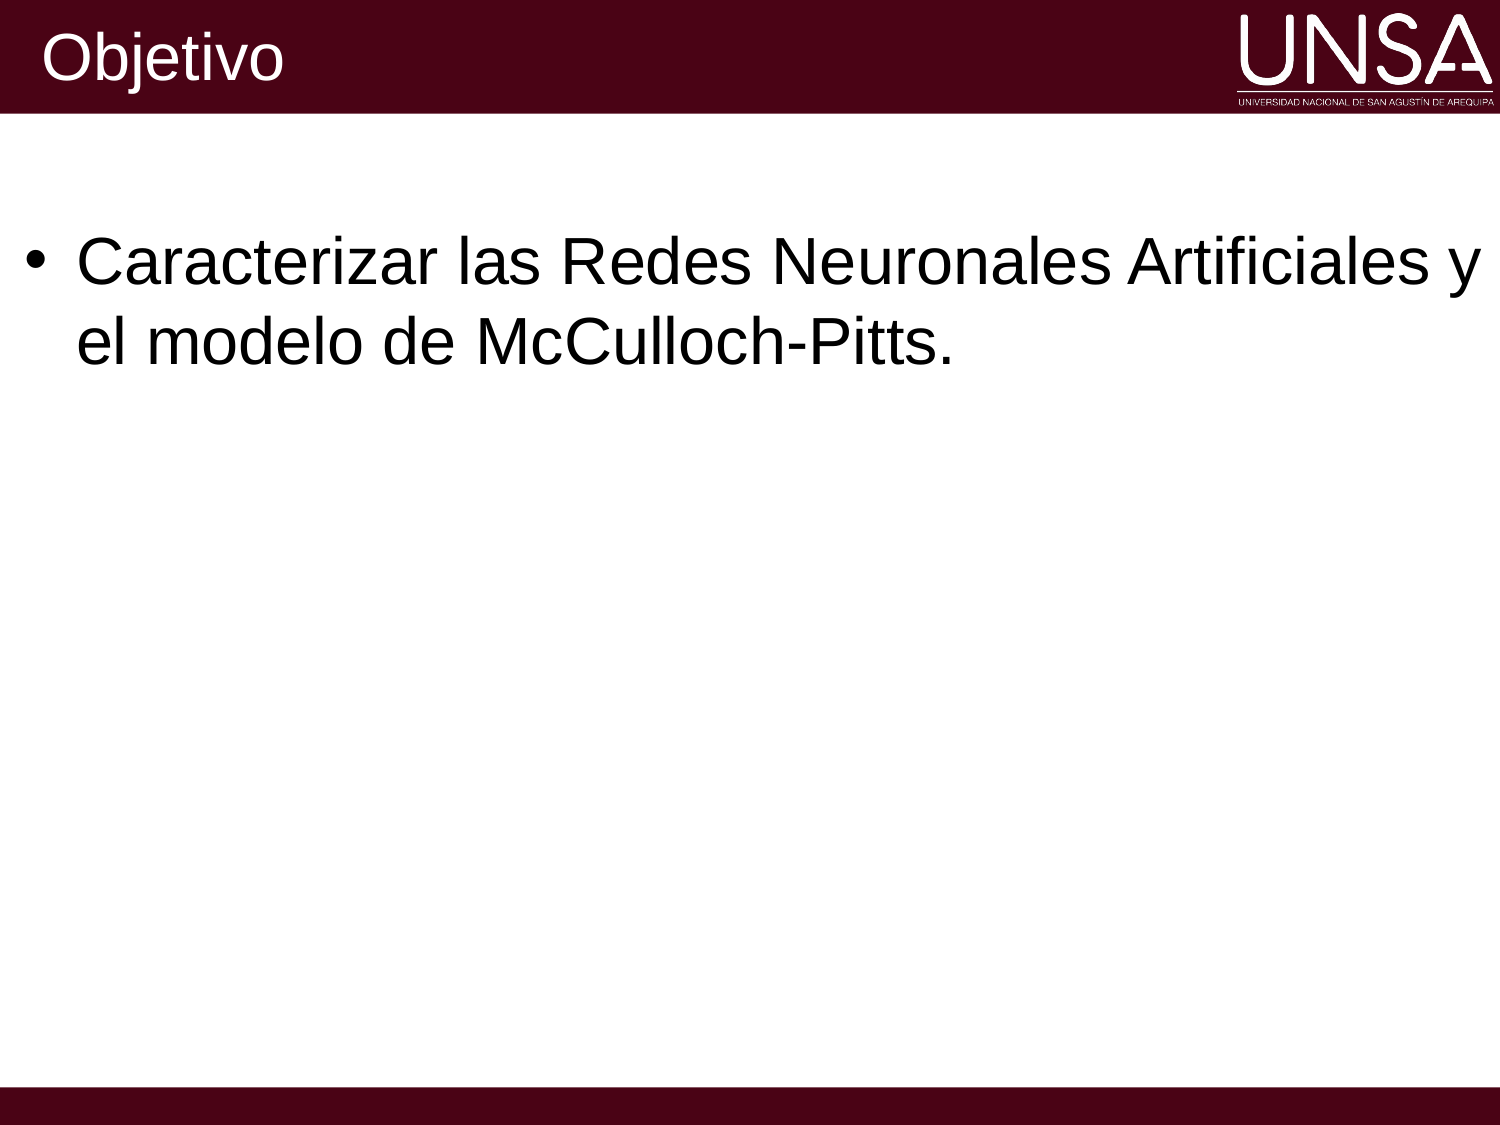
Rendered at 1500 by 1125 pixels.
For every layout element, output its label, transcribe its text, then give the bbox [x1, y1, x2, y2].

picture [1237, 13, 1494, 106]
title Objetivo [41, 19, 1147, 114]
list Caracterizar las Redes Neuronales Artificiales y el modelo de McCulloch-Pitts. [24, 137, 1500, 1058]
